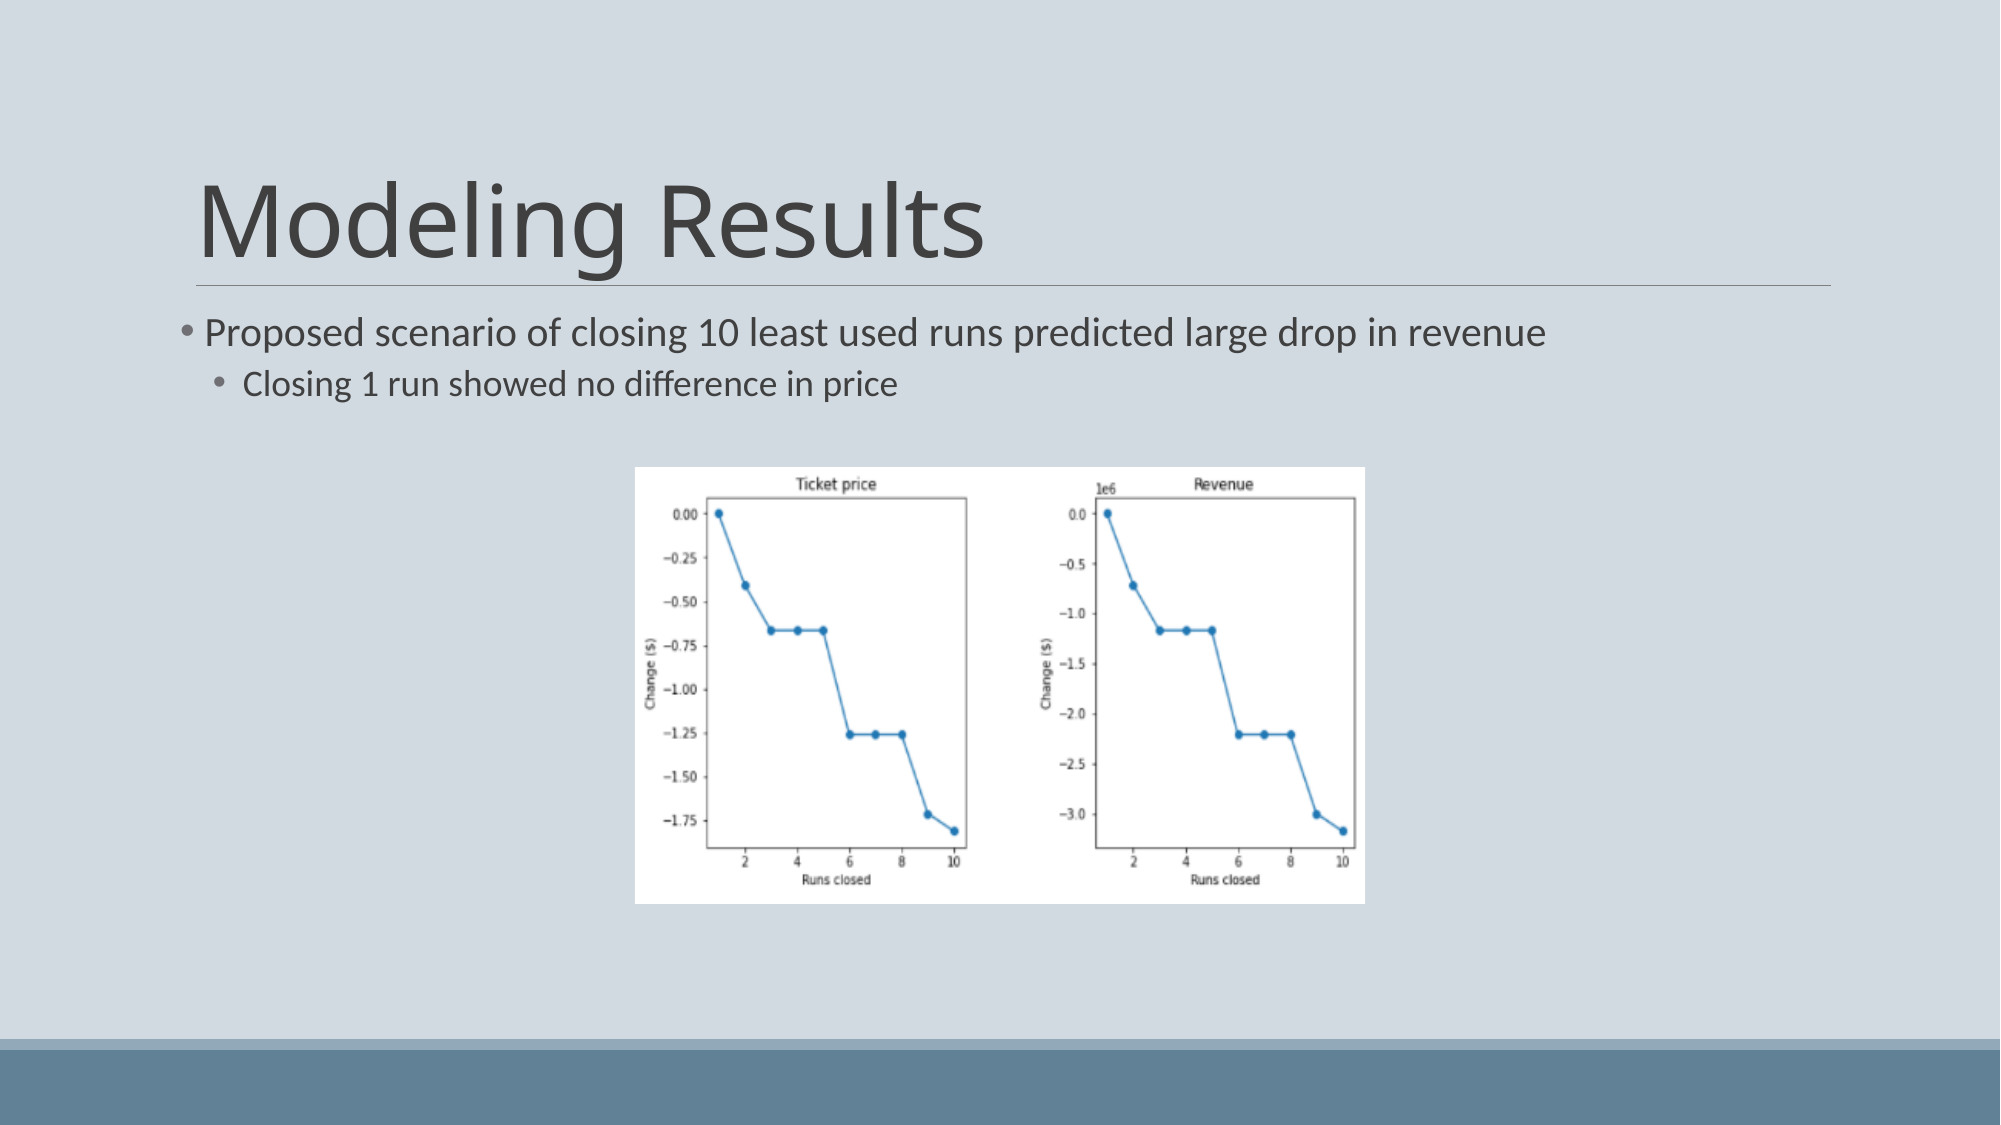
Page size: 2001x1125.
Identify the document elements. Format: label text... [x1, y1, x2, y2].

title Modeling Results [180, 47, 1830, 285]
picture [634, 466, 1366, 905]
list Proposed scenario of closing 10 least used runs predicted large drop in revenue Closing 1 run showed no difference in price [180, 302, 1830, 963]
